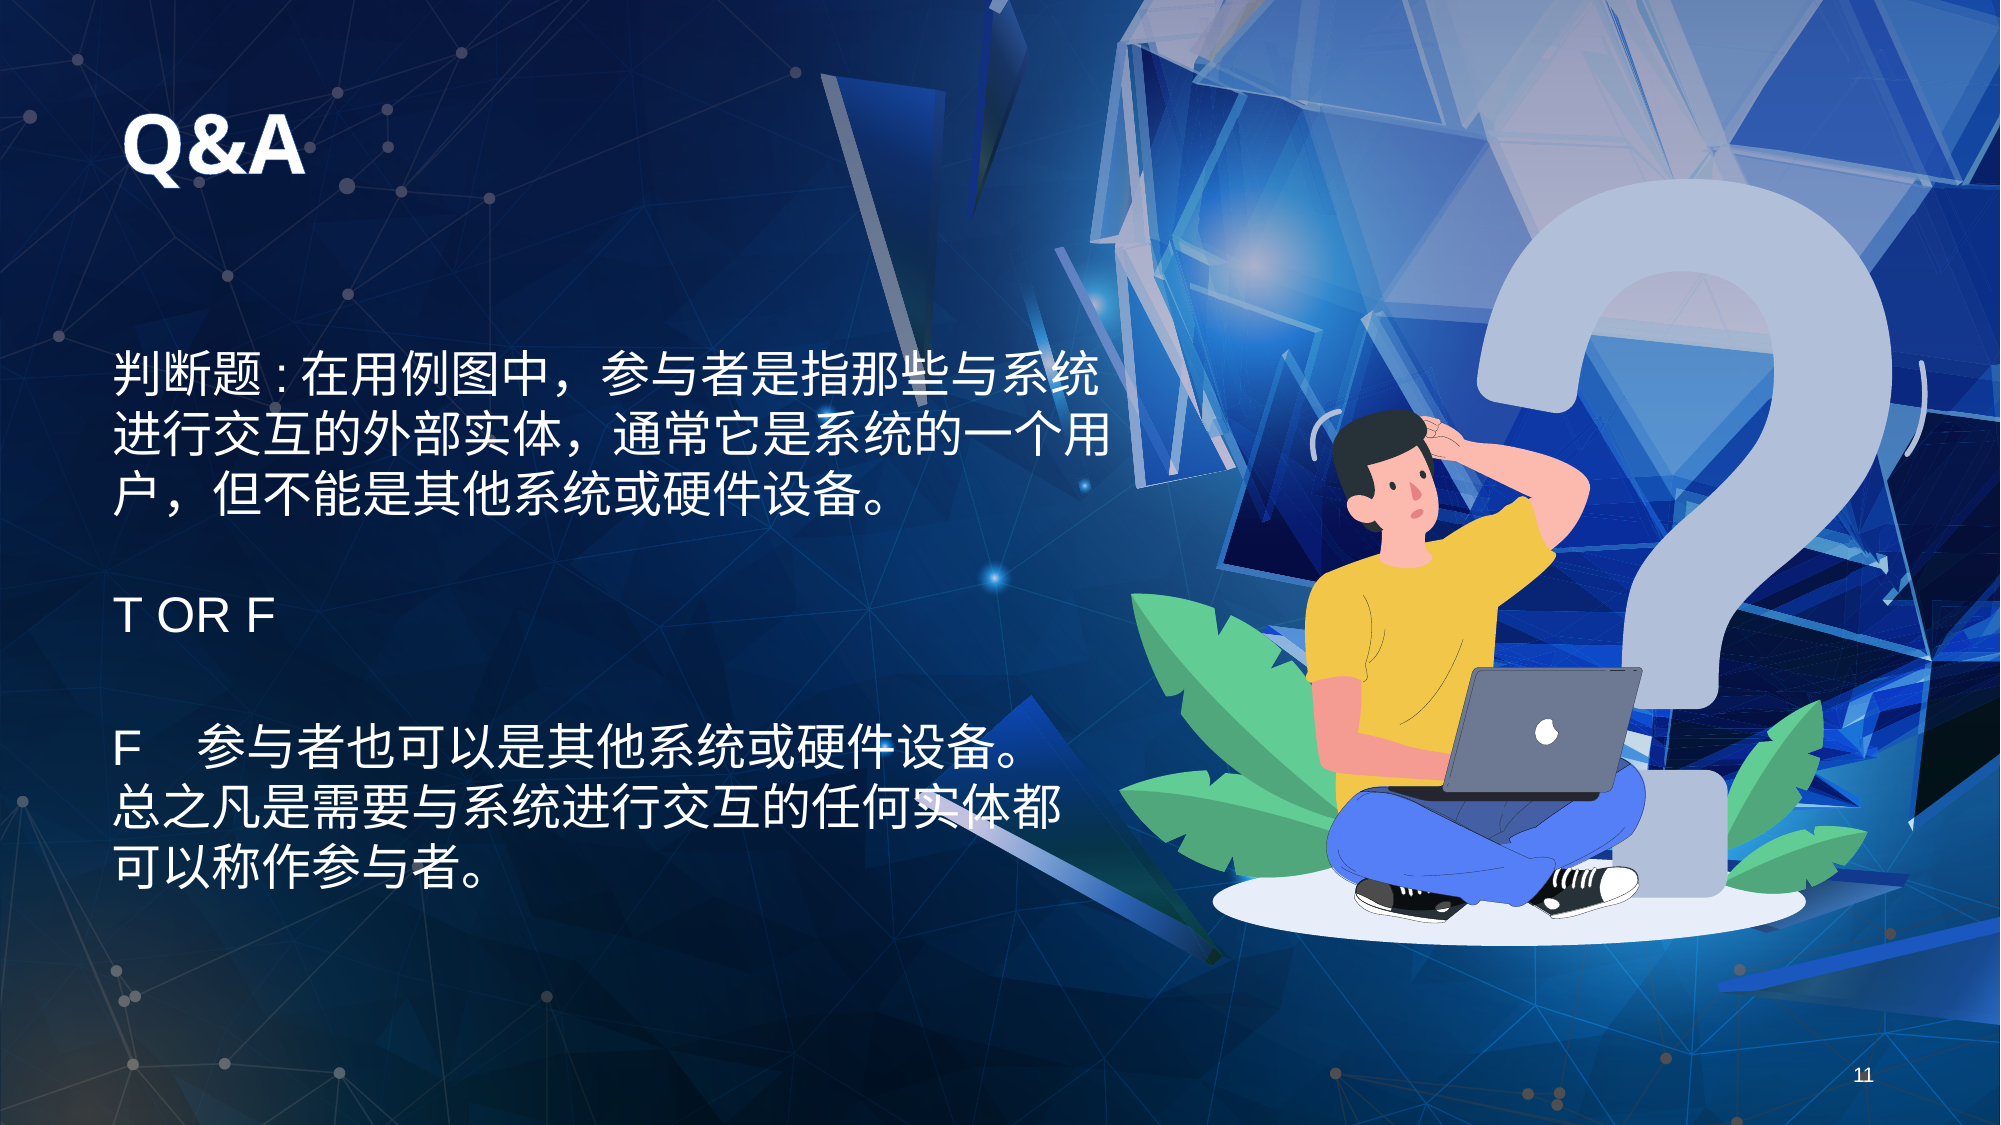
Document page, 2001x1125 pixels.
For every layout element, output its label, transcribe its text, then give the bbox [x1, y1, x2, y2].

text_box 判断题:在用例图中，参与者是指那些与系统进行交互的外部实体，通常它是系统的一个用户，但不能是其他系统或硬件设备。 T OR F [97, 334, 1119, 650]
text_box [1119, 178, 1928, 946]
text_box Q&A [104, 83, 451, 198]
picture [0, 0, 2000, 1125]
text_box F 参与者也可以是其他系统或硬件设备。总之凡是需要与系统进行交互的任何实体都可以称作参与者。 [96, 708, 1097, 904]
slide_number 11 [1452, 1053, 1890, 1095]
